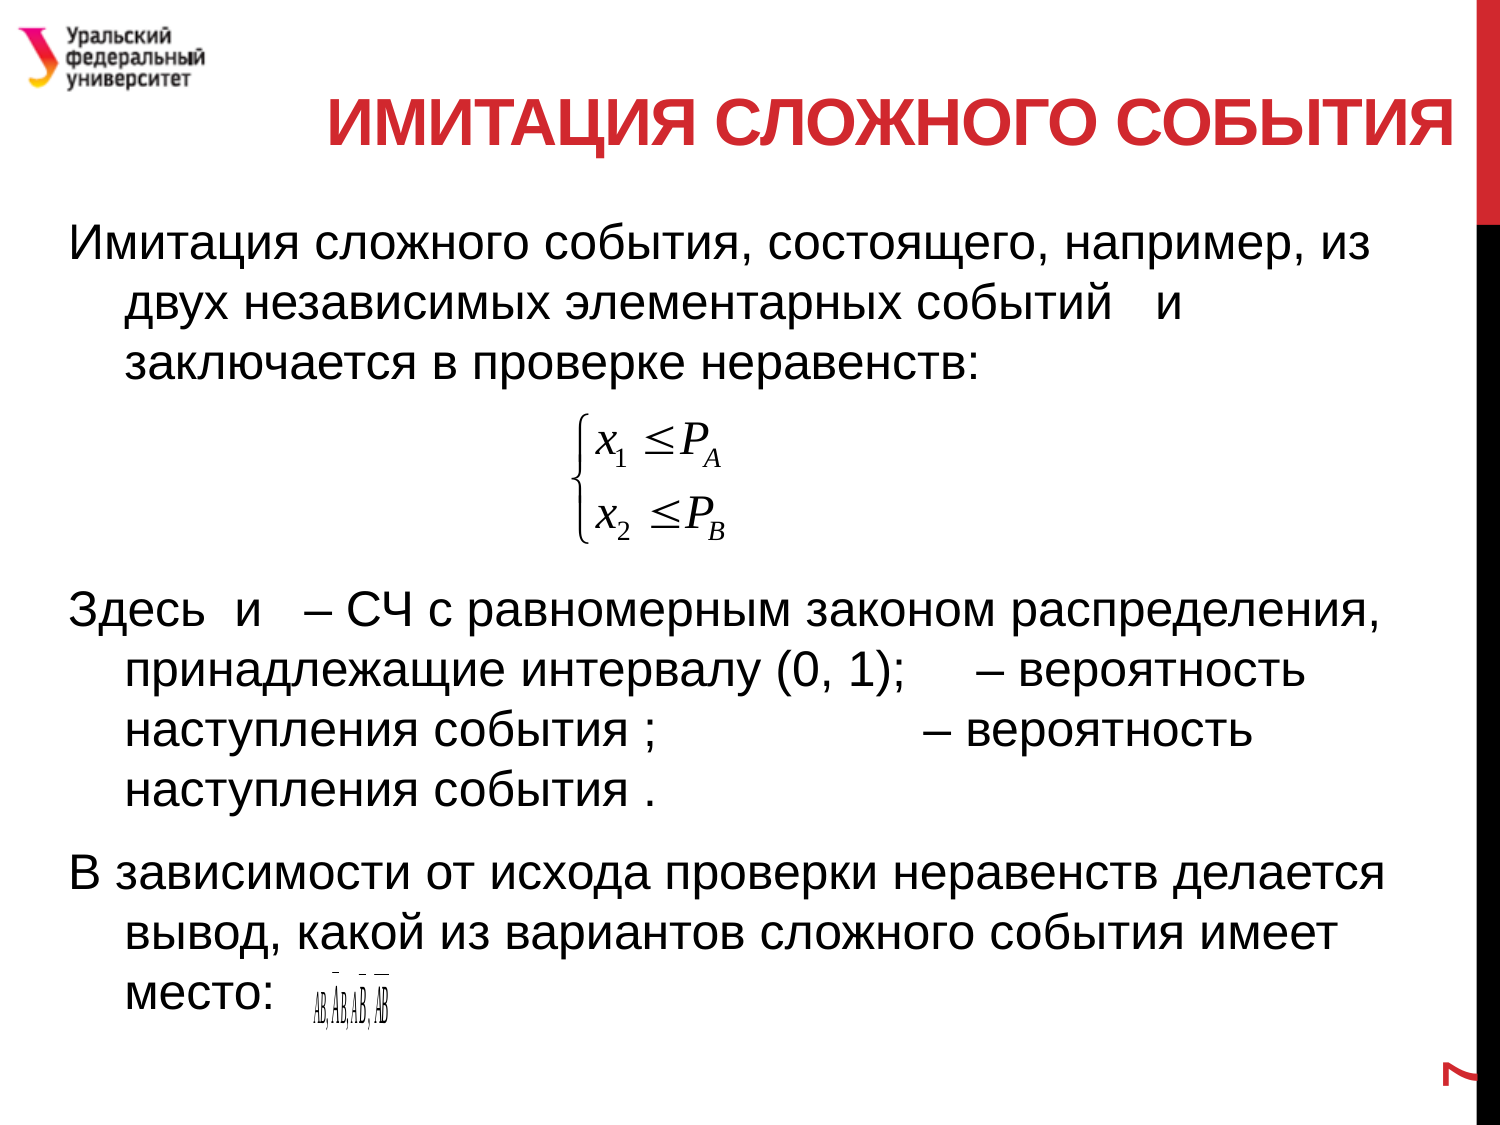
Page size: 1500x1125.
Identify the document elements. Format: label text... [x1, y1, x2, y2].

slide_number 7 [1427, 887, 1488, 1104]
picture [0, 0, 211, 105]
picture [300, 958, 692, 1036]
picture [560, 402, 739, 556]
title Имитация сложного события [159, 42, 1473, 167]
